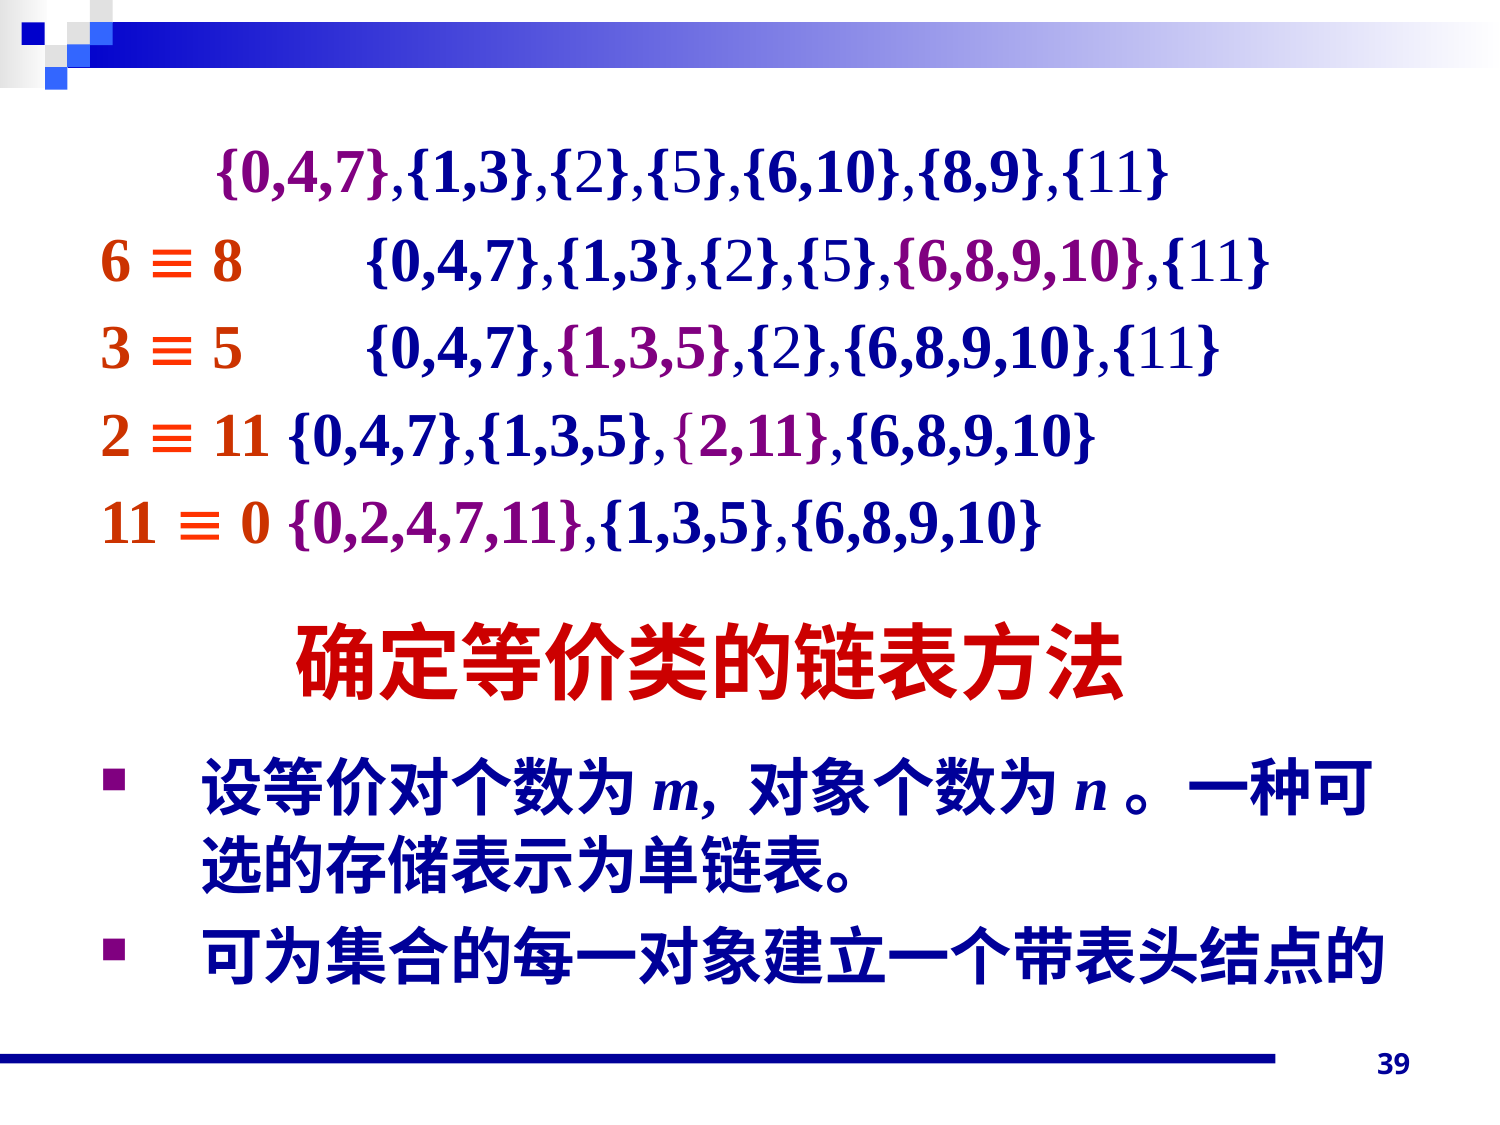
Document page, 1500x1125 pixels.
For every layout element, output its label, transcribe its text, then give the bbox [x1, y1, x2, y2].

list {0,4,7},{1,3},{2},{5},{6,10},{8,9},{11} 6  8 {0,4,7},{1,3},{2},{5},{6,8,9,10},{11} 3  5 {0,4,7},{1,3,5},{2},{6,8,9,10},{11} 2  11 {0,4,7},{1,3,5},{2,11},{6,8,9,10} 11  0 {0,2,4,7,11},{1,3,5},{6,8,9,10} 设等价对个数为m, 对象个数为n。一种可选的存储表示为单链表。 可为集合的每一对象建立一个带表头结点的 [85, 114, 1436, 1041]
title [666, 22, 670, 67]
slide_number 39 [1074, 1041, 1425, 1093]
slide_number 169 [694, 22, 698, 67]
title 确定等价类的链表方法 [35, 586, 1386, 734]
